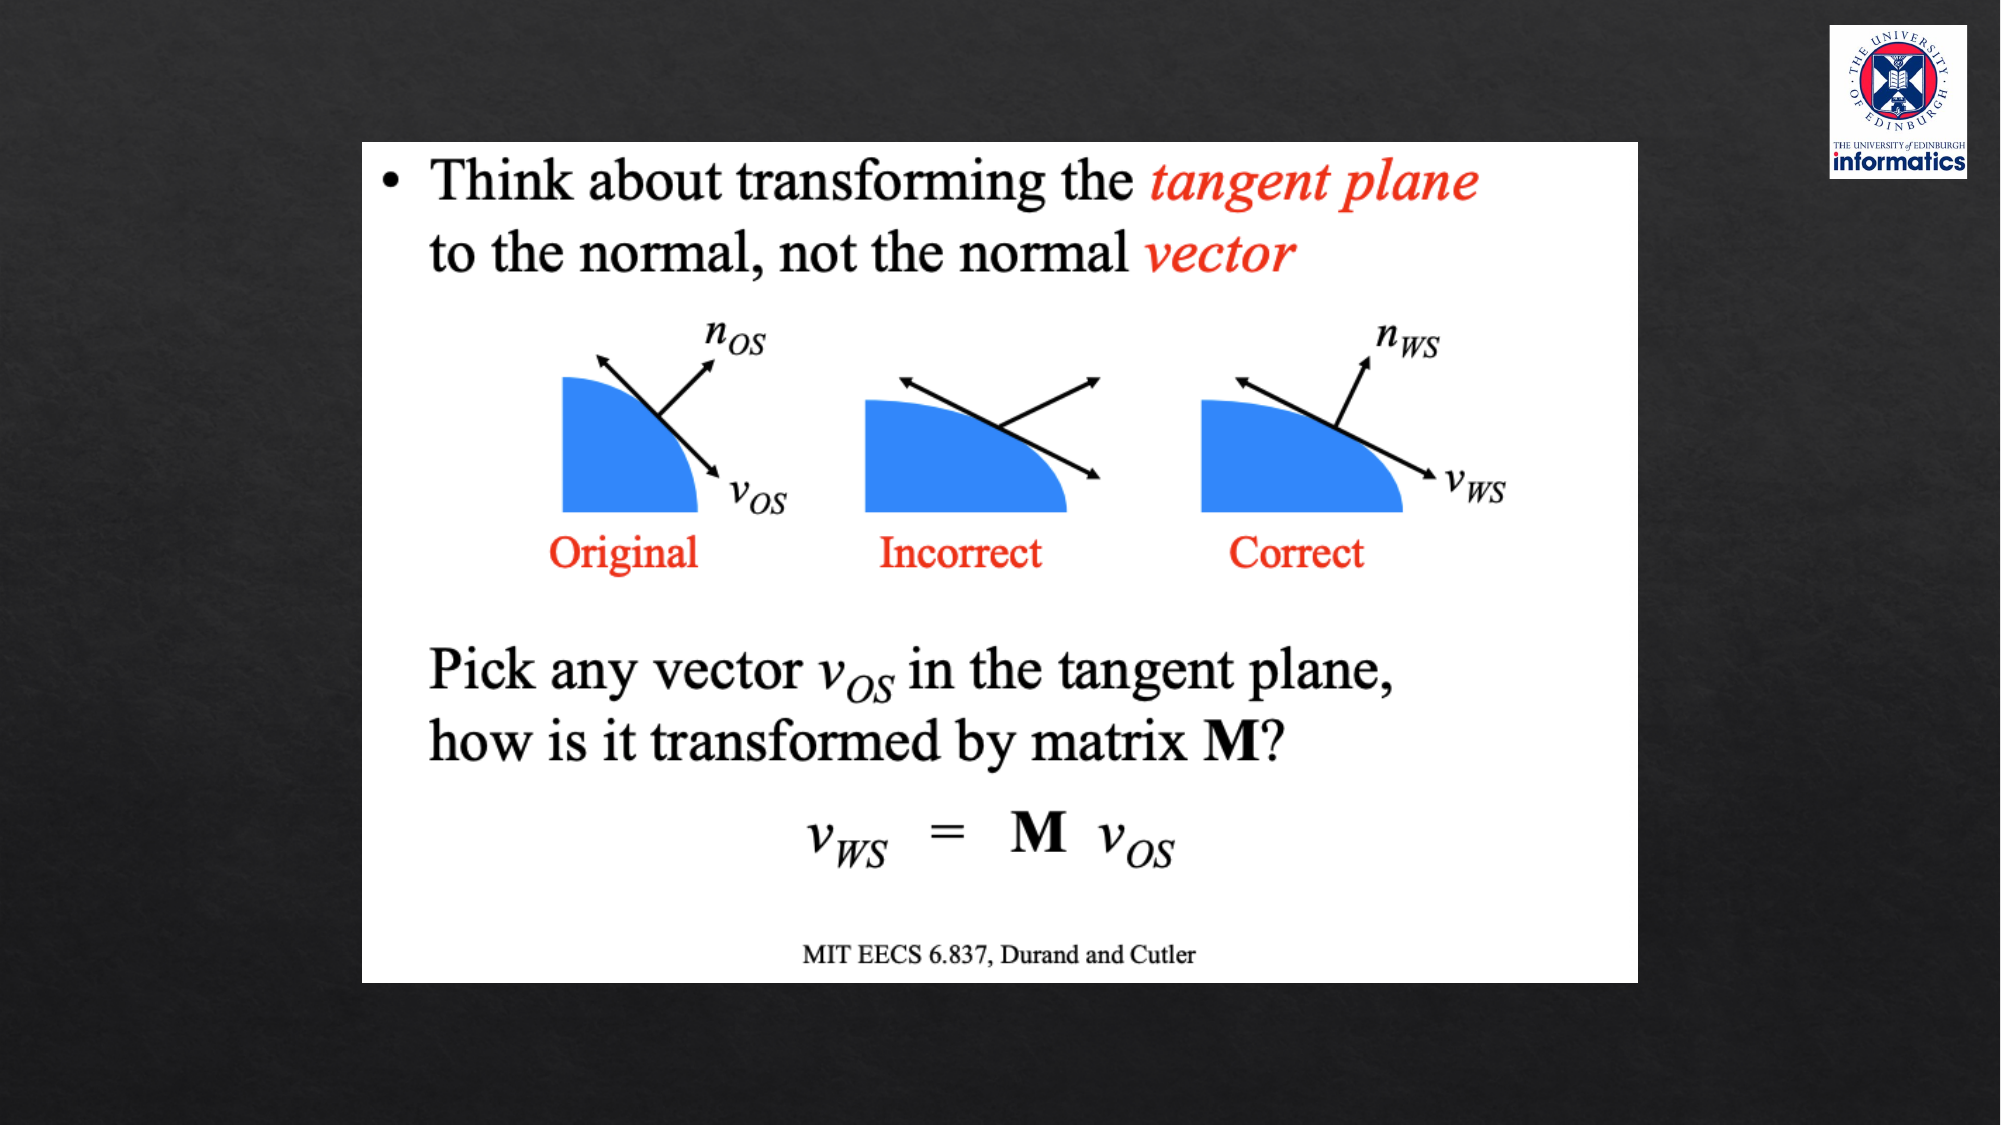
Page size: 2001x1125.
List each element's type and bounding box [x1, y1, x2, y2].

picture [1829, 25, 1968, 179]
picture [362, 142, 1638, 983]
